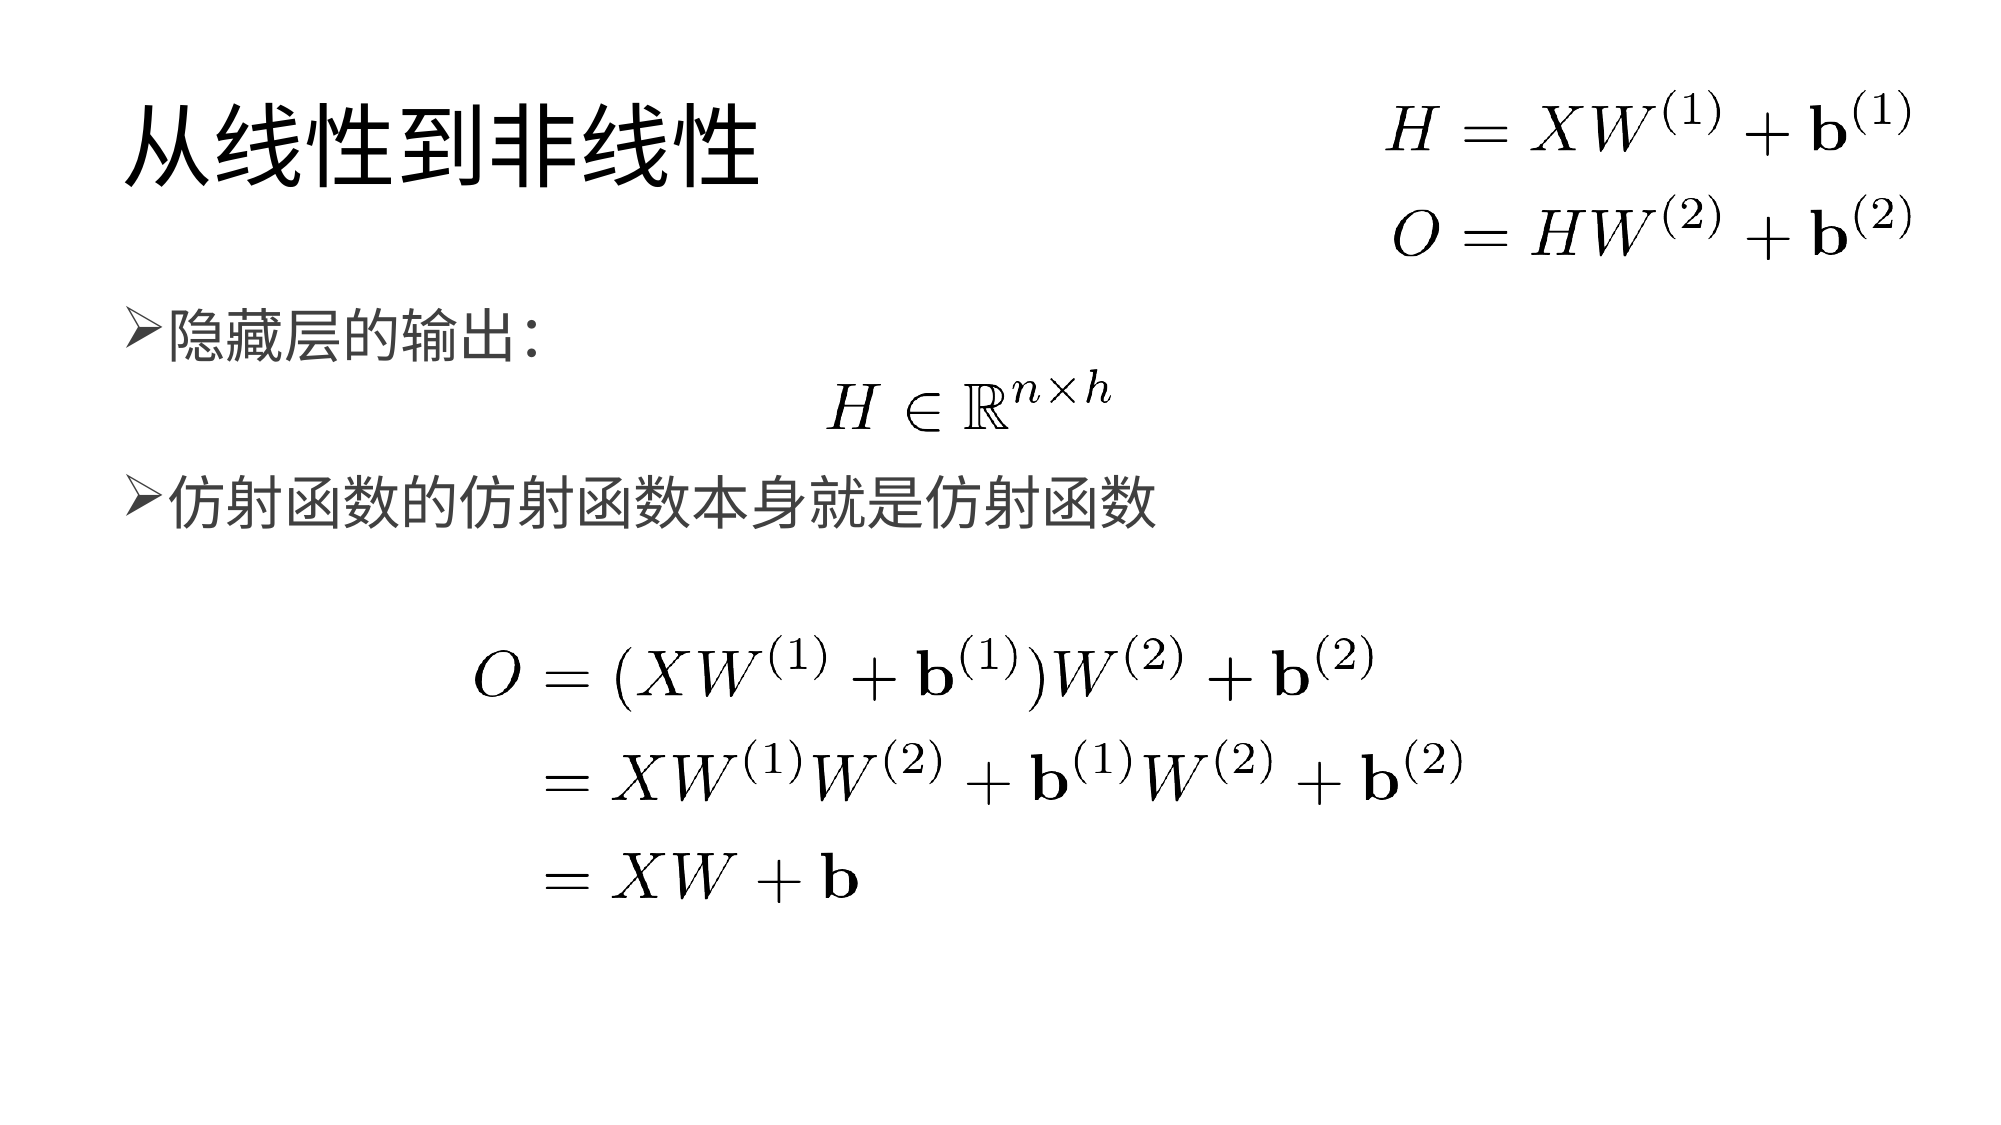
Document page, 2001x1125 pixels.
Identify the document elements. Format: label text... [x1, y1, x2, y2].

title 从线性到非线性 [106, 42, 1832, 260]
list 隐藏层的输出： 仿射函数的仿射函数本身就是仿射函数 [106, 299, 1832, 1014]
picture [1385, 89, 1911, 260]
picture [826, 369, 1111, 432]
picture [475, 634, 1462, 903]
